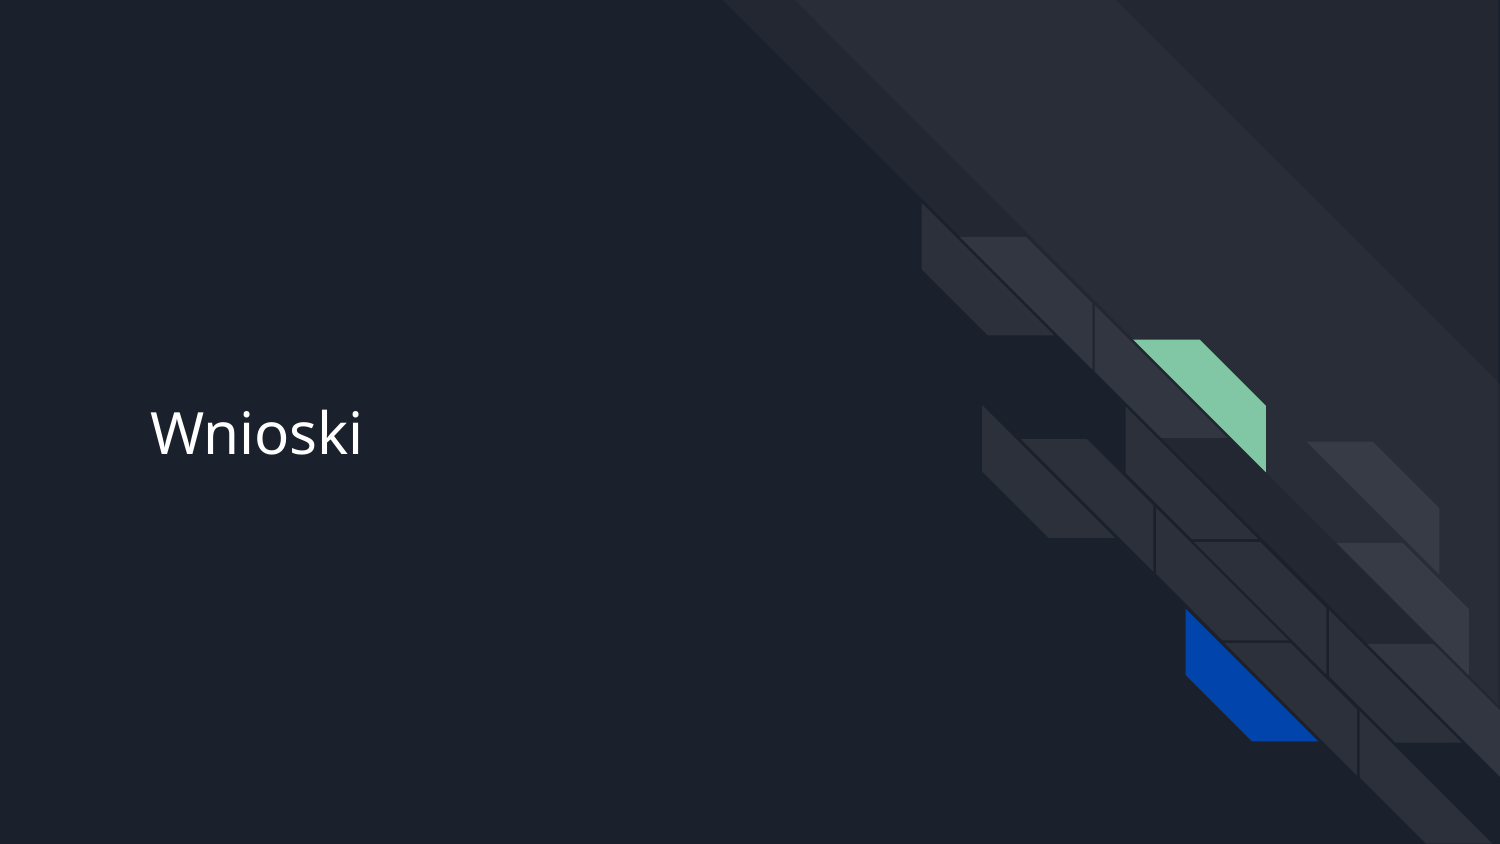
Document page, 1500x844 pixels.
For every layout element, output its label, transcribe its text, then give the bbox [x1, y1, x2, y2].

title Wnioski [135, 336, 888, 526]
